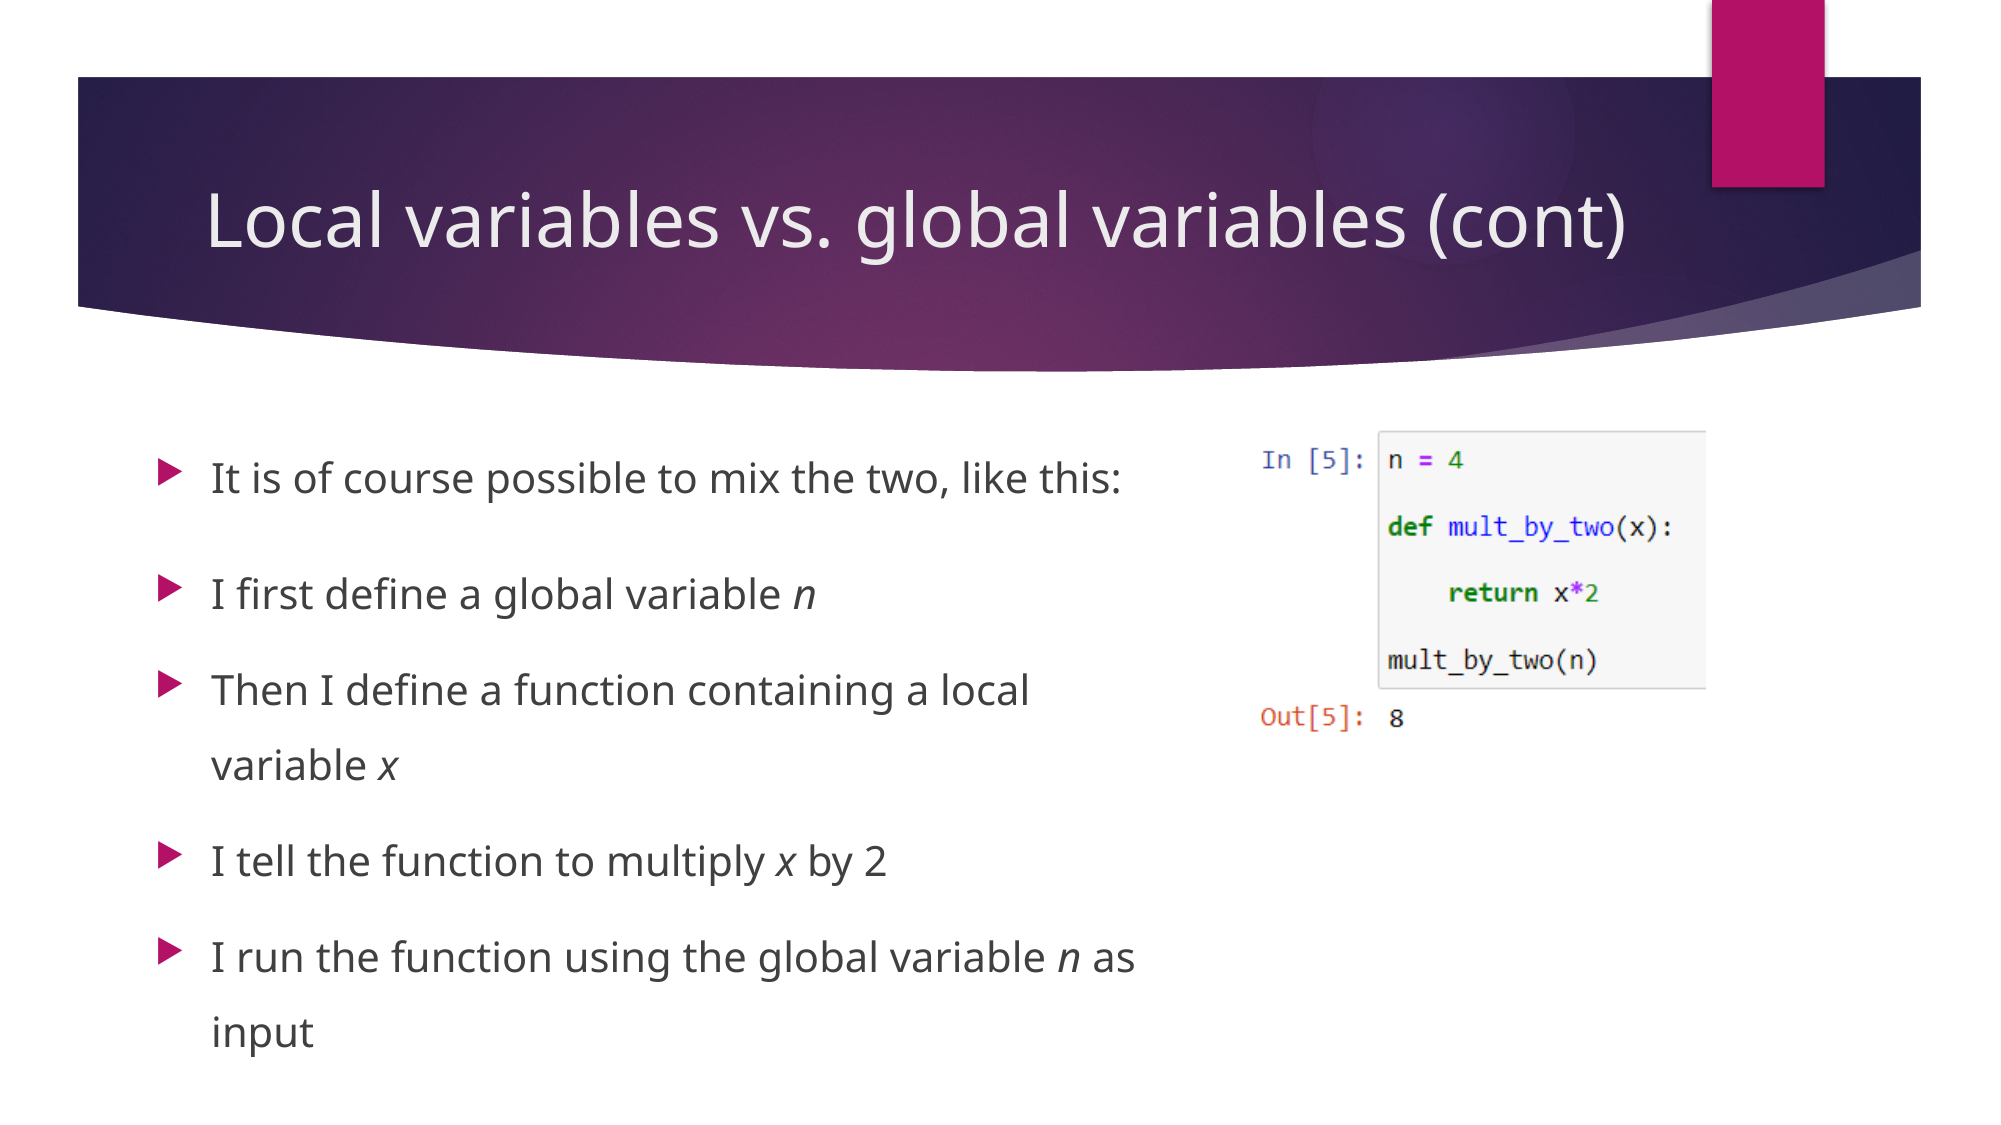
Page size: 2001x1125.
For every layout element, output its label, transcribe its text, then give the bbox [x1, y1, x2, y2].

title Local variables vs. global variables (cont) [189, 159, 1748, 276]
picture [1240, 406, 1706, 746]
text_box I first define a global variable n Then I define a function containing a local variable x I tell the function to multiply x by 2 I run the function using the global variable n as input [140, 535, 1200, 1066]
list It is of course possible to mix the two, like this: [140, 419, 1200, 535]
